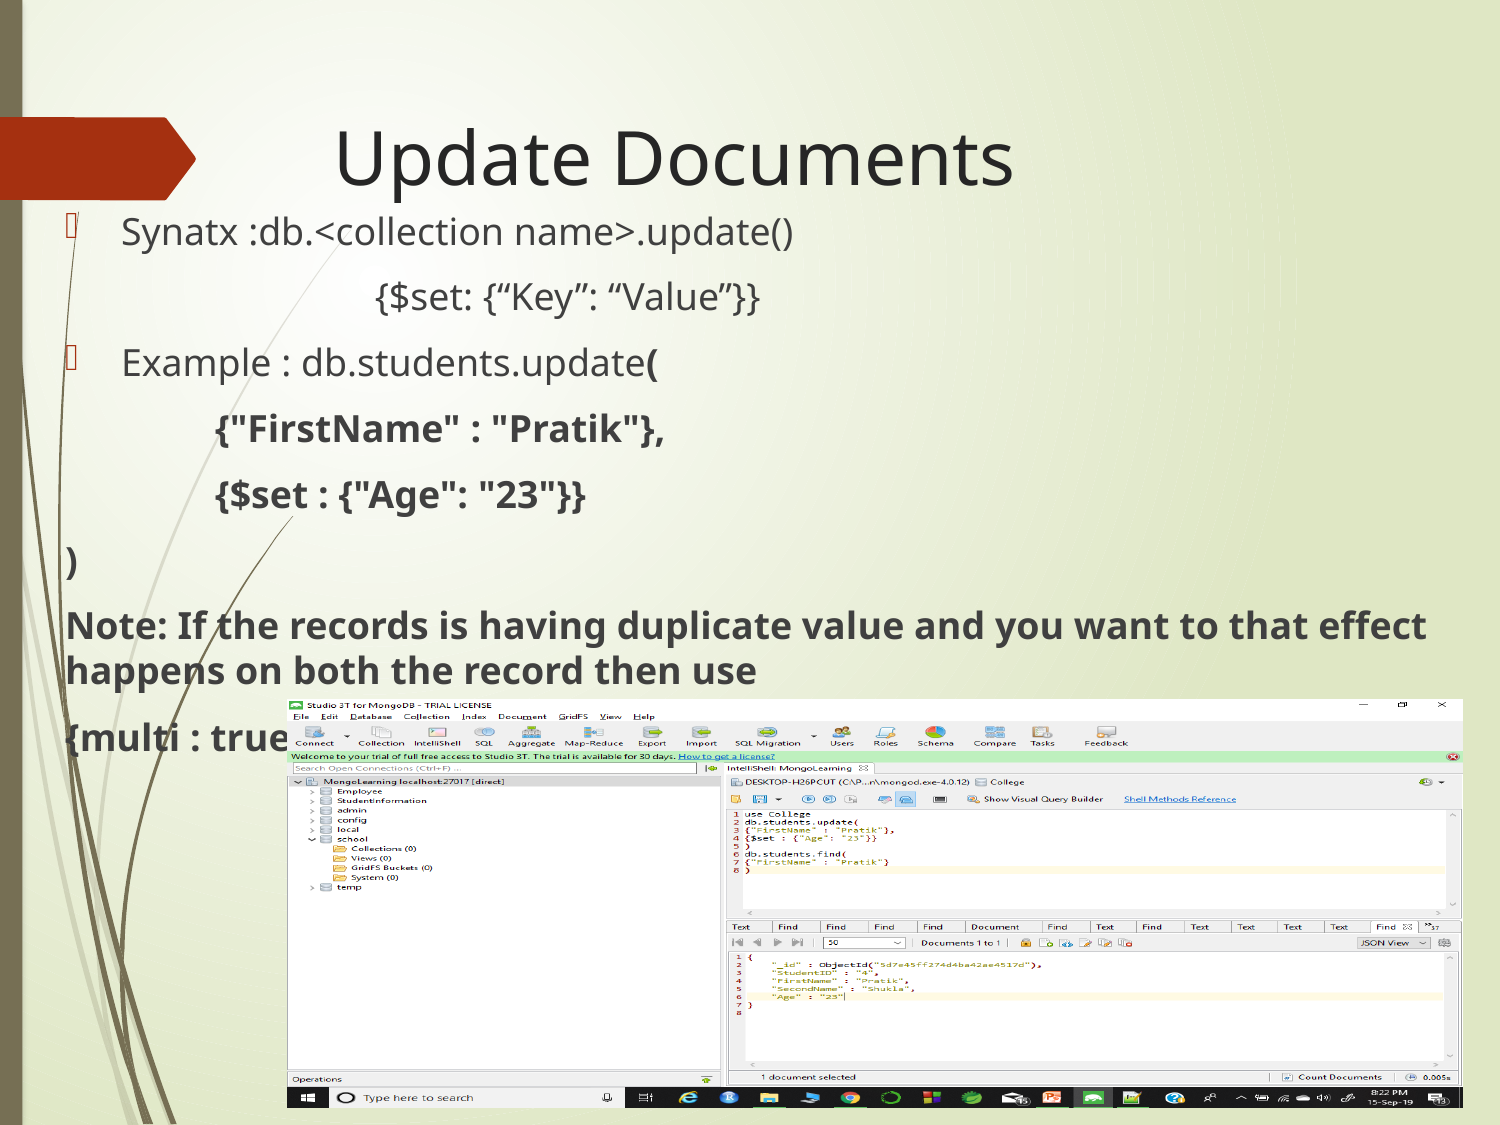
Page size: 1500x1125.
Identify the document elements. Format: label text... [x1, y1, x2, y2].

list Synatx :db.<collection name>.update() {$set: {“Key”: “Value”}} Example : db.students.update( {"FirstName" : "Pratik"}, {$set : {"Age": "23"}} ) Note: If the records is having duplicate value and you want to that effect happens on both the record then use {multi : true} [49, 199, 1463, 776]
title Update Documents [318, 102, 1416, 199]
picture [287, 699, 1463, 1108]
